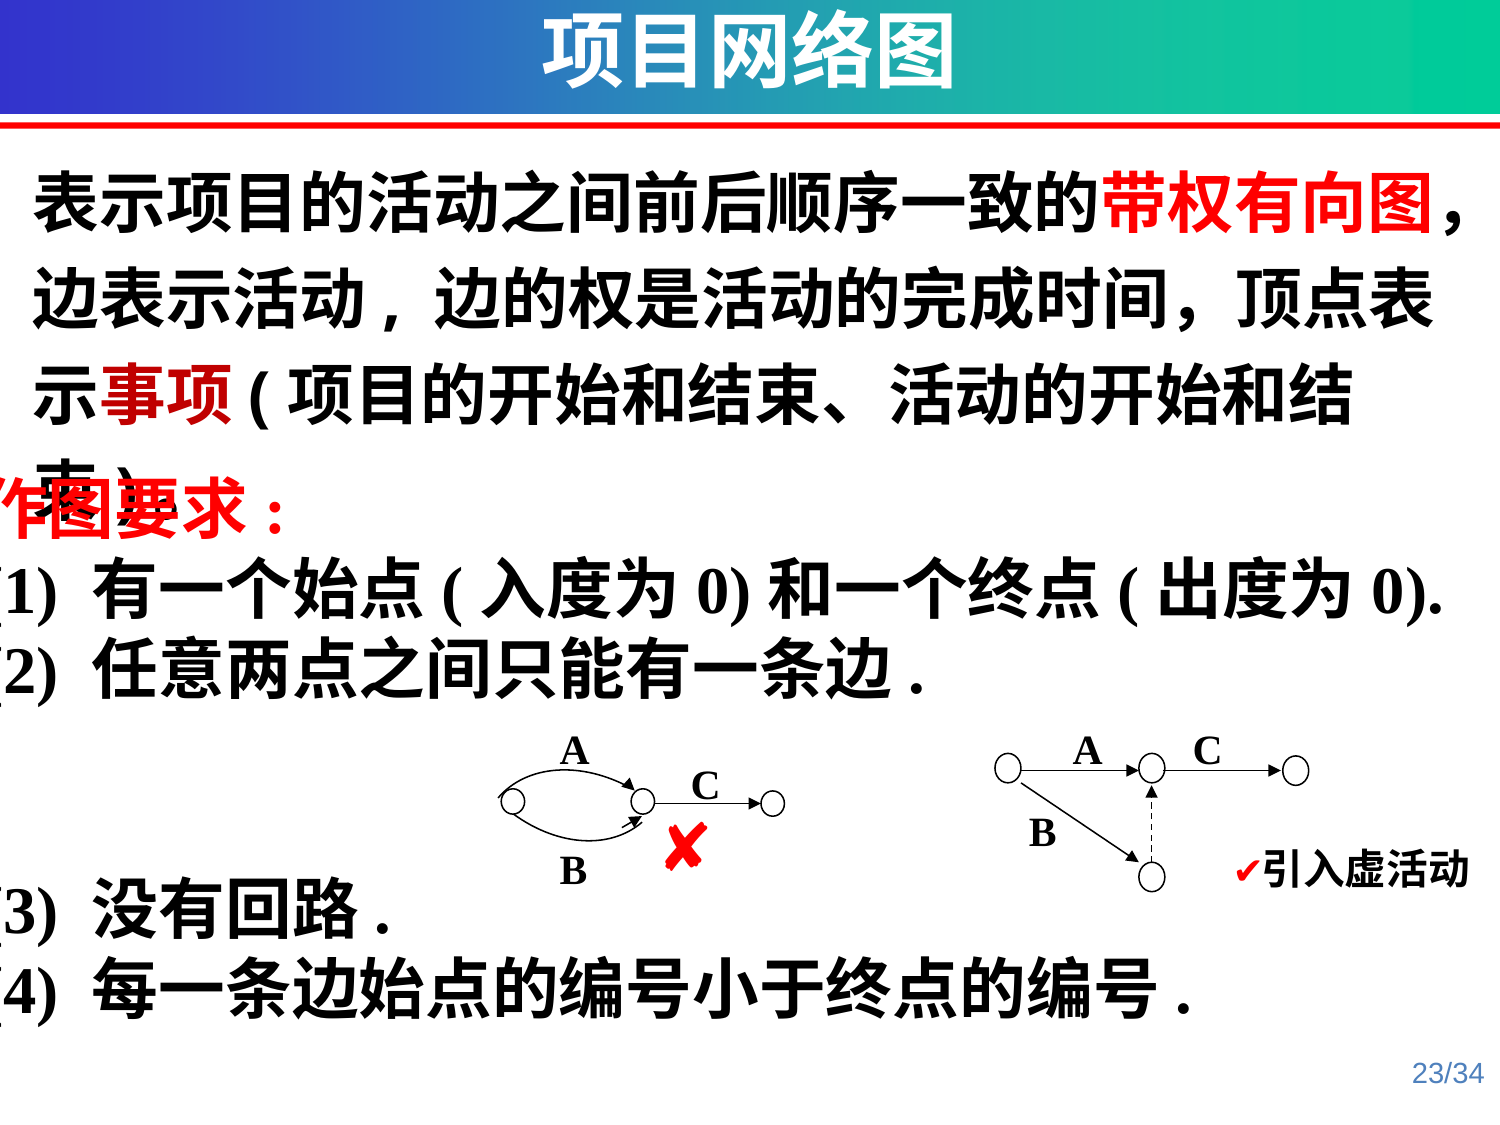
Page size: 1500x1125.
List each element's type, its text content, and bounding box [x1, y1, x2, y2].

slide_number 23/34 [1149, 1046, 1500, 1125]
title 项目网络图 [29, 0, 1471, 101]
text_box 作图要求: (1) 有一个始点(入度为0)和一个终点(出度为0). (2) 任意两点之间只能有一条边. (3) 没有回路. (4) 每一条边始点的编号小于终点的编号. [0, 459, 1460, 1115]
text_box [500, 715, 1500, 916]
picture [0, 0, 1500, 114]
list 表示项目的活动之间前后顺序一致的带权有向图，边表示活动, 边的权是活动的完成时间，顶点表示事项(项目的开始和结束、活动的开始和结束)。 [17, 137, 1489, 433]
